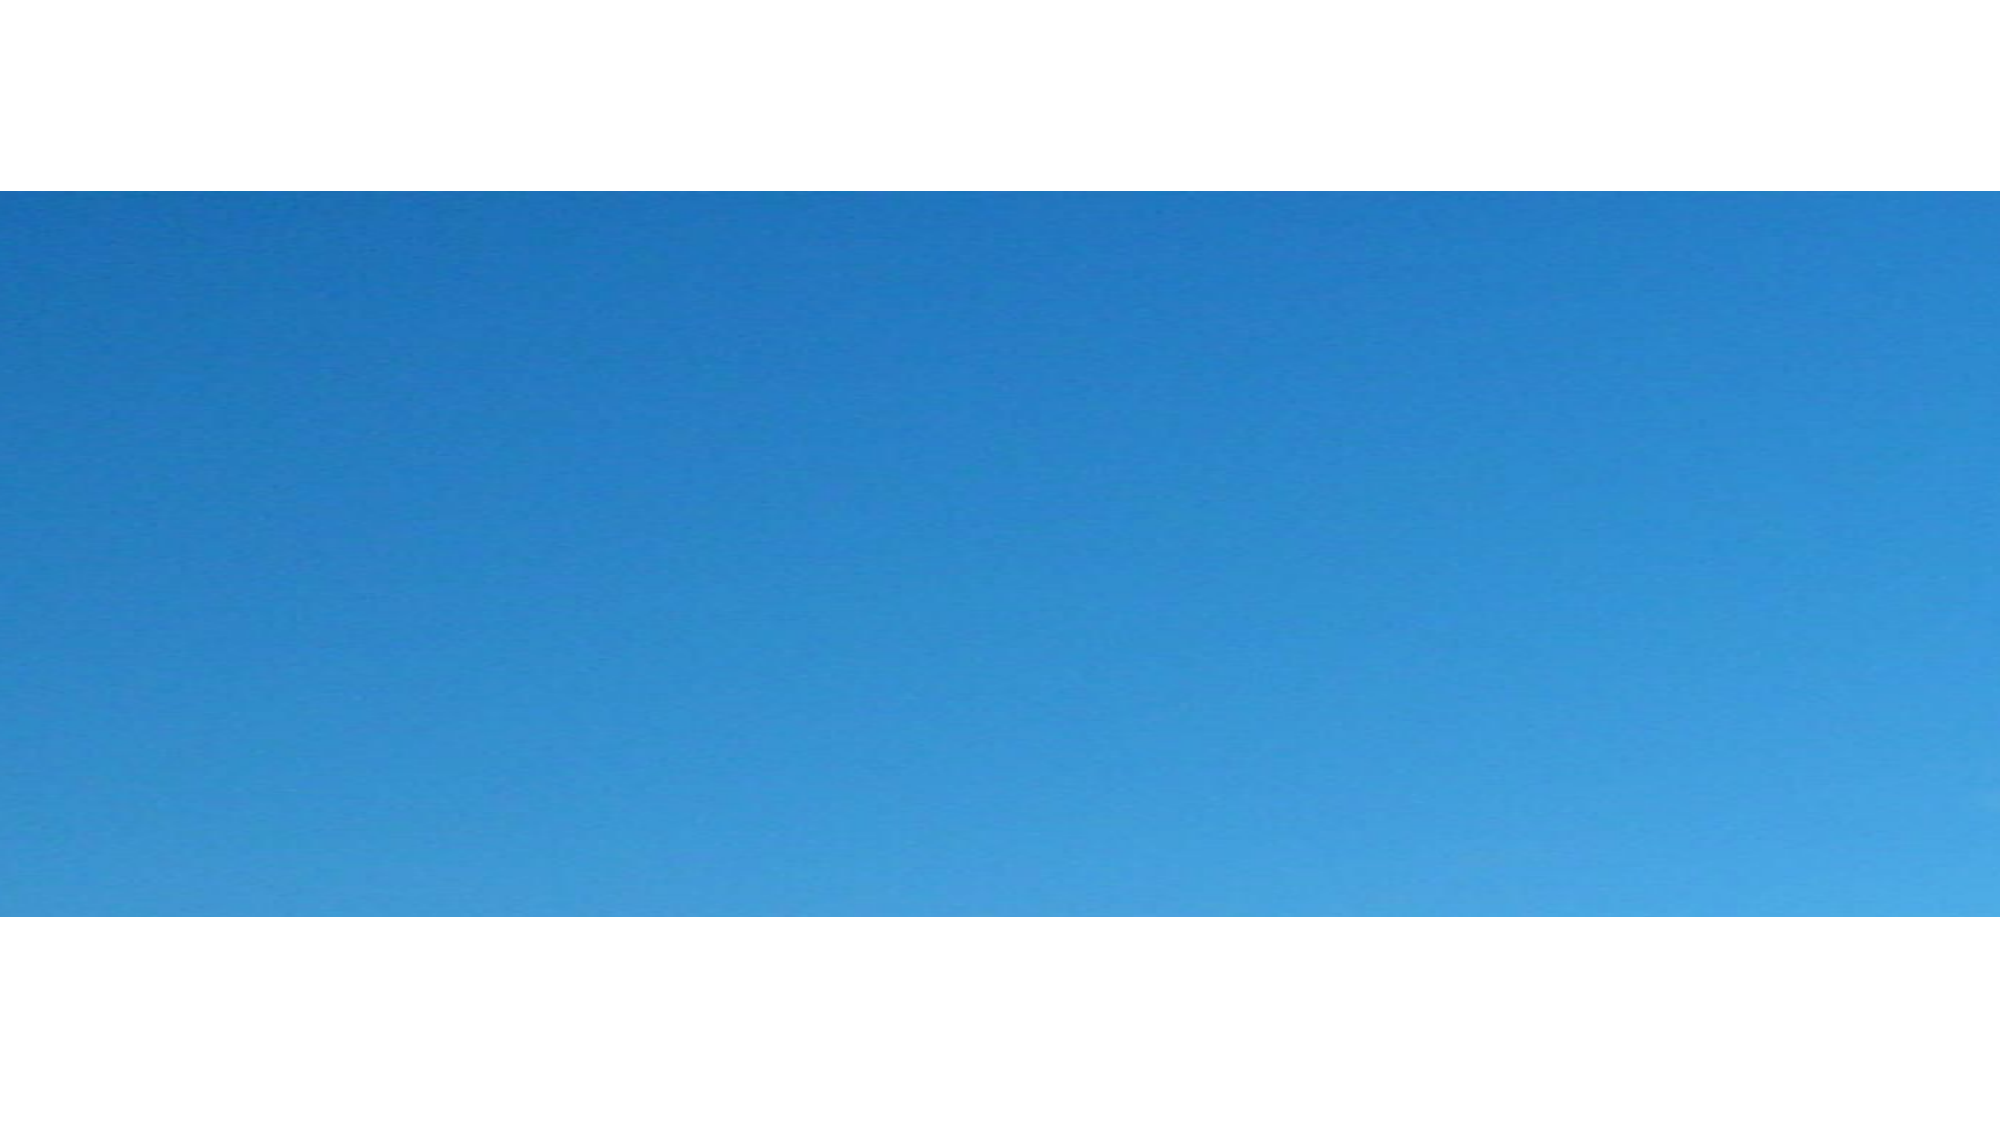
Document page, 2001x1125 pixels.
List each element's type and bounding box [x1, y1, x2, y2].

picture [0, 191, 2000, 917]
